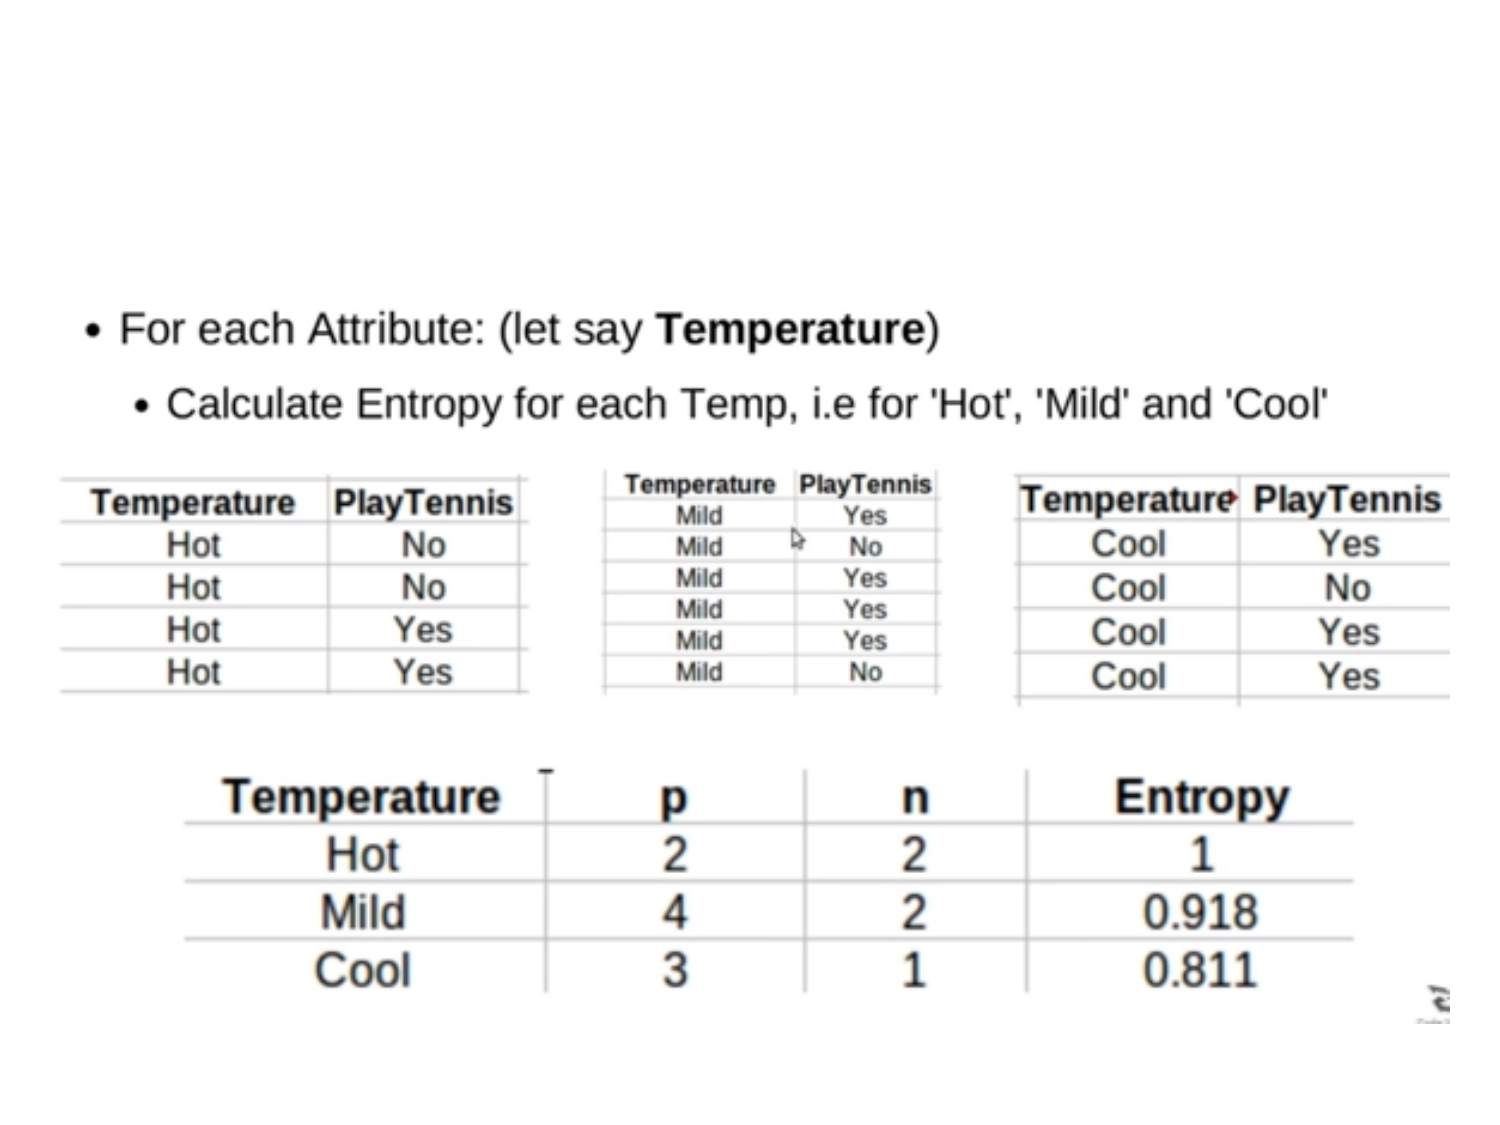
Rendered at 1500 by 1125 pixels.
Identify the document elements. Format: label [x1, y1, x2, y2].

picture [52, 262, 1451, 1024]
